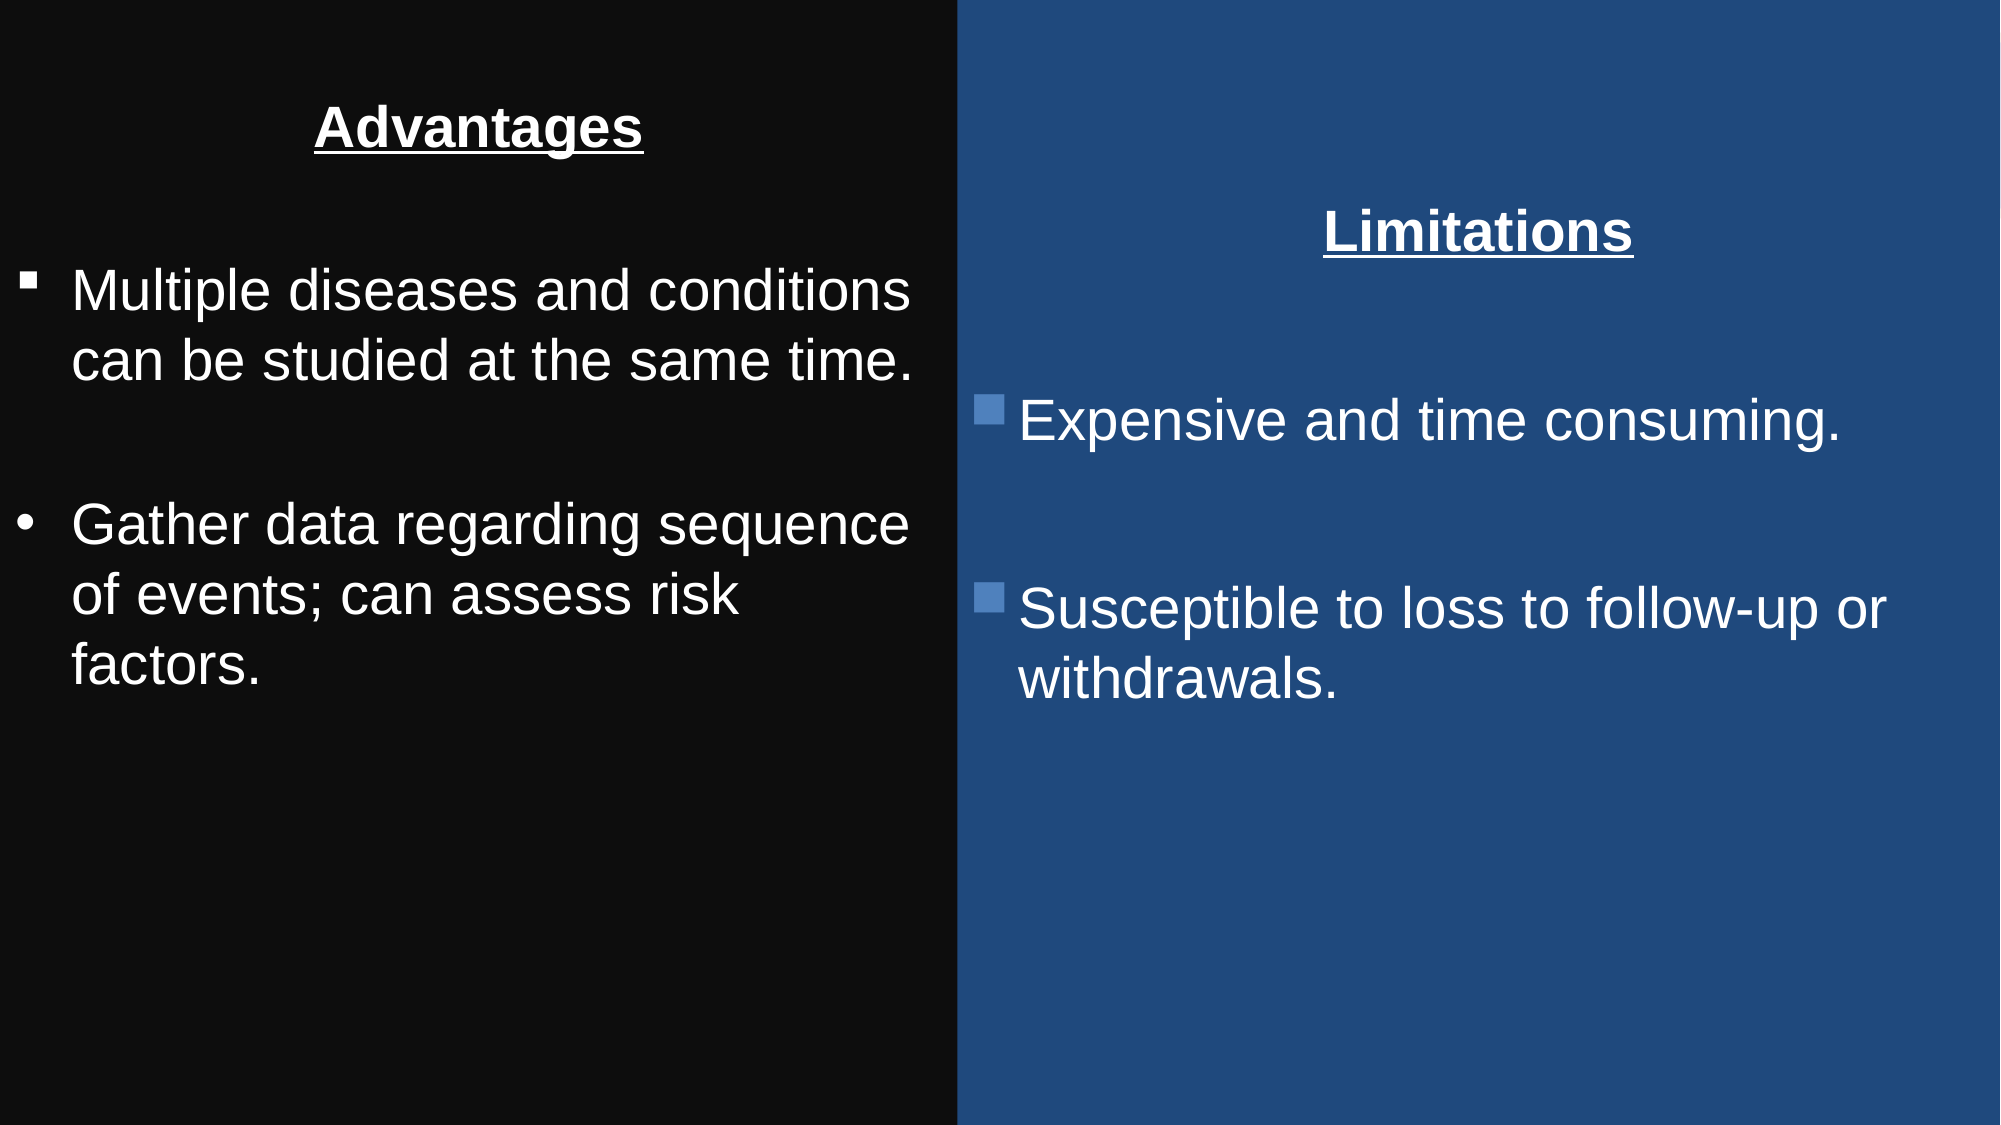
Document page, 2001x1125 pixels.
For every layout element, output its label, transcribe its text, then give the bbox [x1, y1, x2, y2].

text_box Limitations Expensive and time consuming. Susceptible to loss to follow-up or withdrawals. [957, 0, 2000, 1125]
list Advantages Multiple diseases and conditions can be studied at the same time. Gather data regarding sequence of events; can assess risk factors. [0, 0, 957, 1125]
